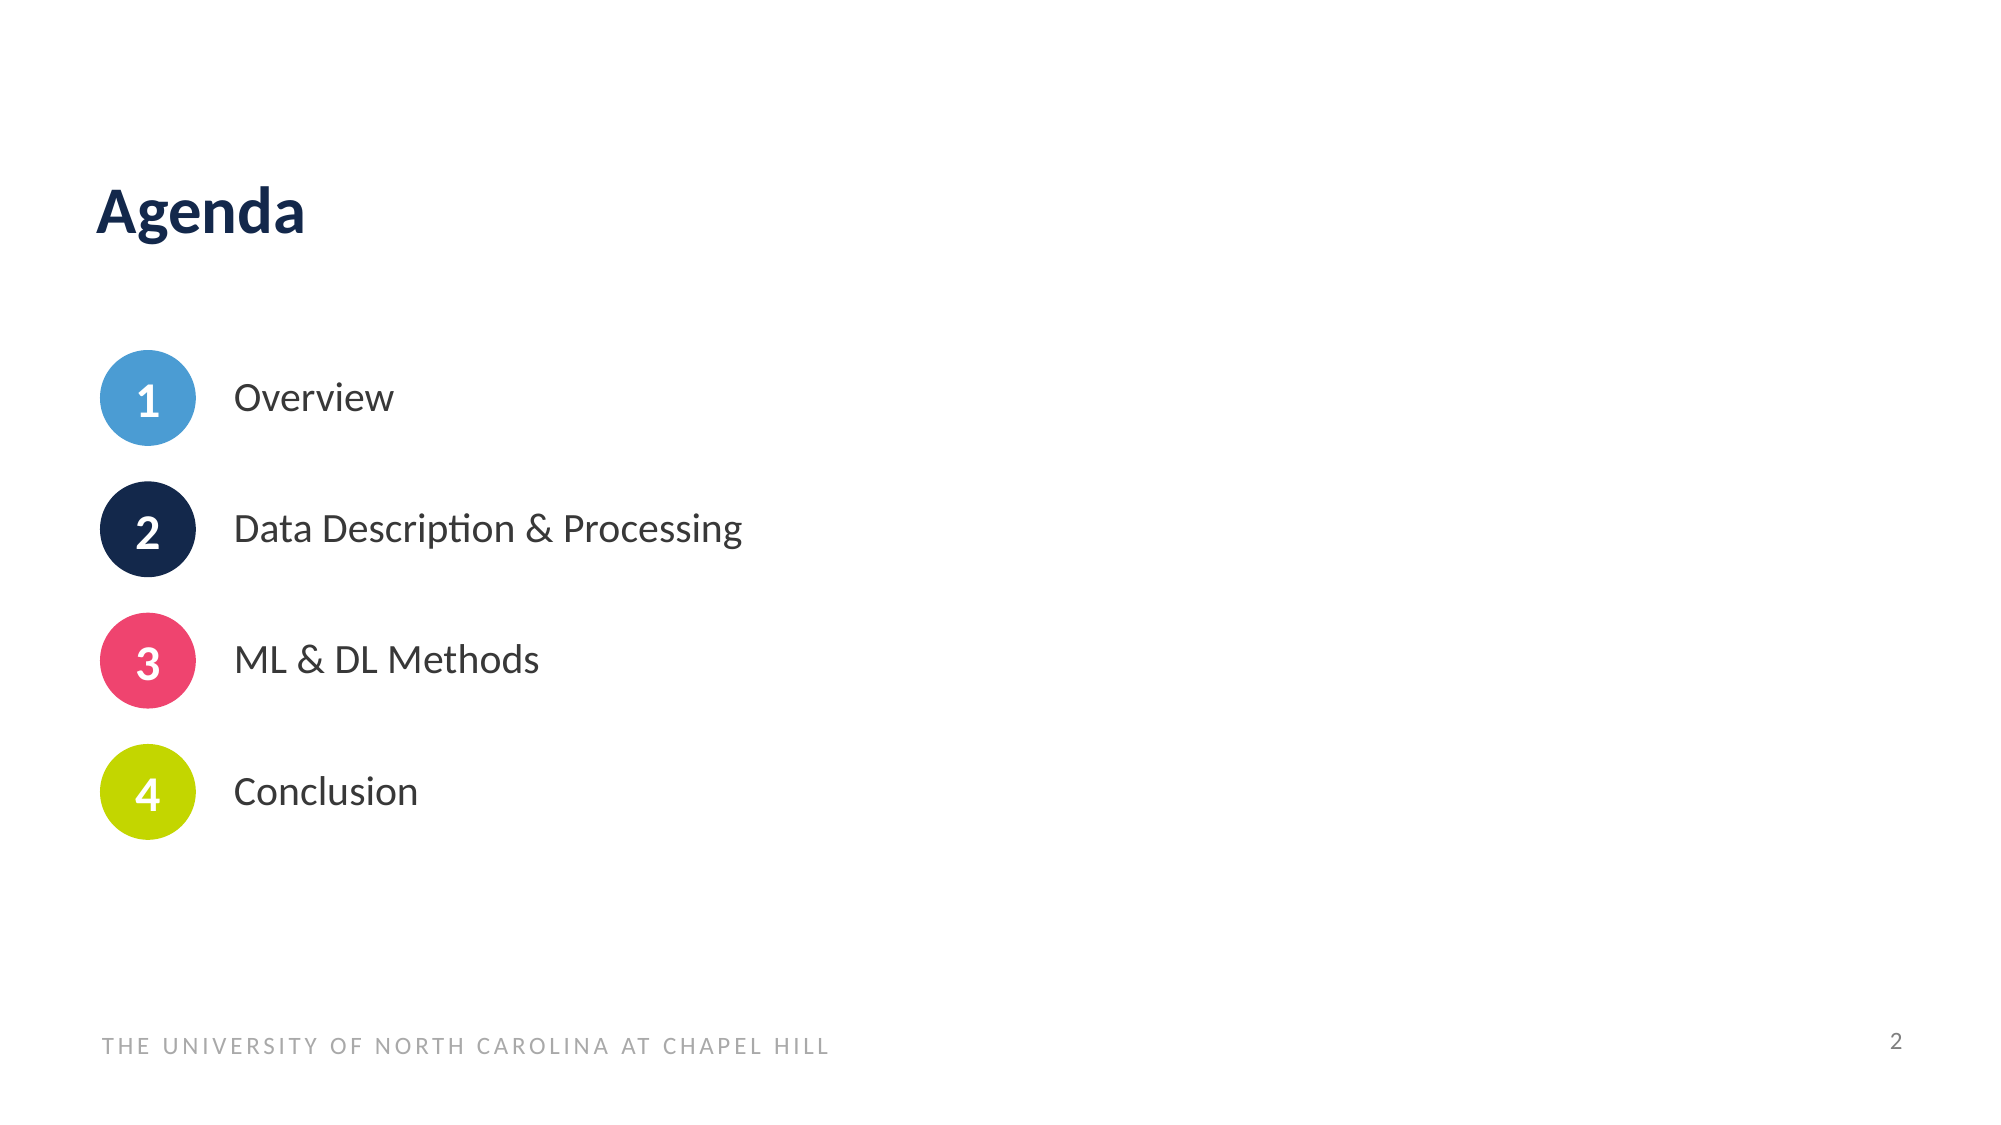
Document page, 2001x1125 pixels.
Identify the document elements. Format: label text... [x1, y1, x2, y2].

title Agenda [81, 159, 1918, 278]
list ML & DL Methods [219, 627, 915, 694]
list Data Description & Processing [219, 496, 915, 562]
list Conclusion [219, 759, 915, 825]
list Overview [219, 365, 915, 431]
slide_number 2 [1473, 1019, 1918, 1061]
